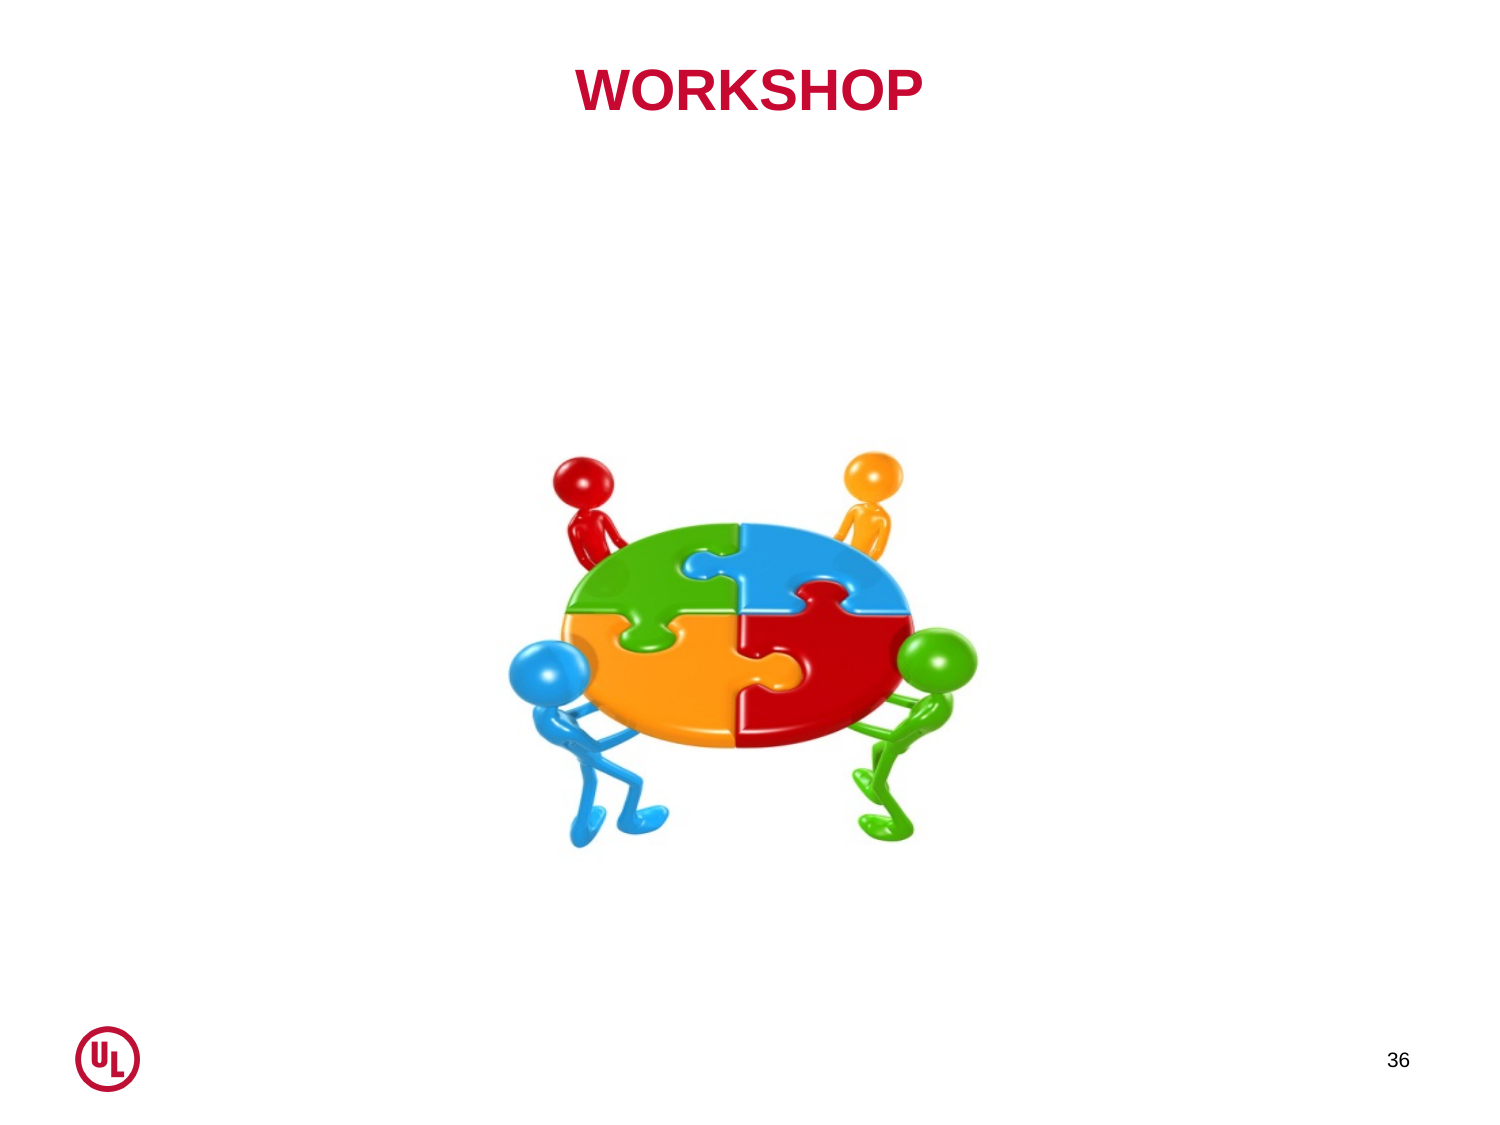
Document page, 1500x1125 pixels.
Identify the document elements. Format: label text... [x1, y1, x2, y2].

picture [494, 437, 992, 862]
title WORKSHOP [75, 45, 1425, 233]
slide_number 36 [1319, 1029, 1425, 1090]
picture [75, 1026, 140, 1092]
